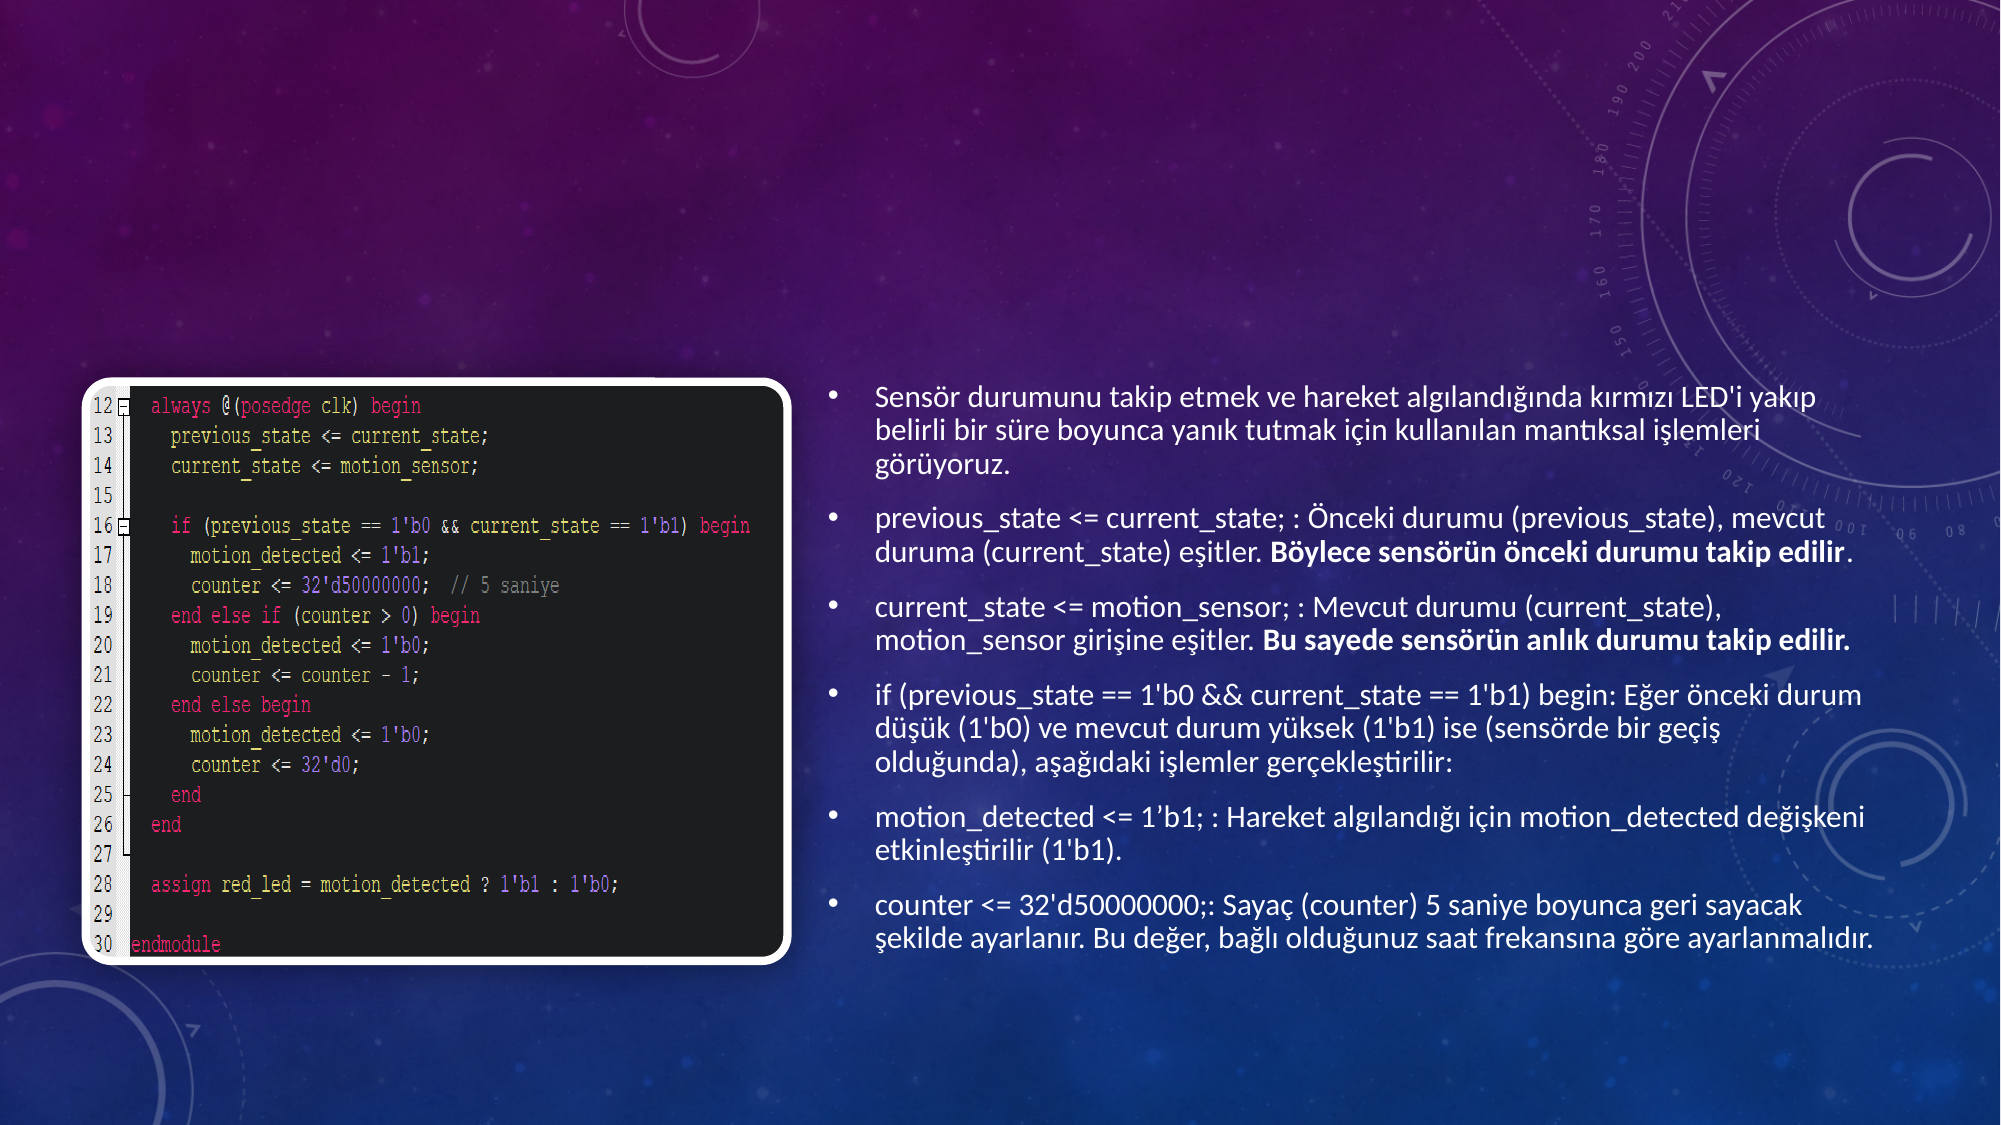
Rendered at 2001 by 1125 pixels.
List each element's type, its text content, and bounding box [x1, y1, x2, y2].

picture [0, 0, 2001, 1125]
list Sensör durumunu takip etmek ve hareket algılandığında kırmızı LED'i yakıp belirli bir süre boyunca yanık tutmak için kullanılan mantıksal işlemleri görüyoruz. previous_state <= current_state; : Önceki durumu (previous_state), mevcut duruma (current_state) eşitler. Böylece sensörün önceki durumu takip edilir. current_state <= motion_sensor; : Mevcut durumu (current_state), motion_sensor girişine eşitler. Bu sayede sensörün anlık durumu takip edilir. if (previous_state == 1'b0 && current_state == 1'b1) begin: Eğer önceki durum düşük (1'b0) ve mevcut durum yüksek (1'b1) ise (sensörde bir geçiş olduğunda), aşağıdaki işlemler gerçekleştirilir: motion_detected <= 1’b1; : Hareket algılandığı için motion_detected değişkeni etkinleştirilir (1'b1). counter <= 32'd50000000;: Sayaç (counter) 5 saniye boyunca geri sayacak şekilde ayarlanır. Bu değer, bağlı olduğunuz saat frekansına göre ayarlanmalıdır. [812, 369, 1895, 1021]
